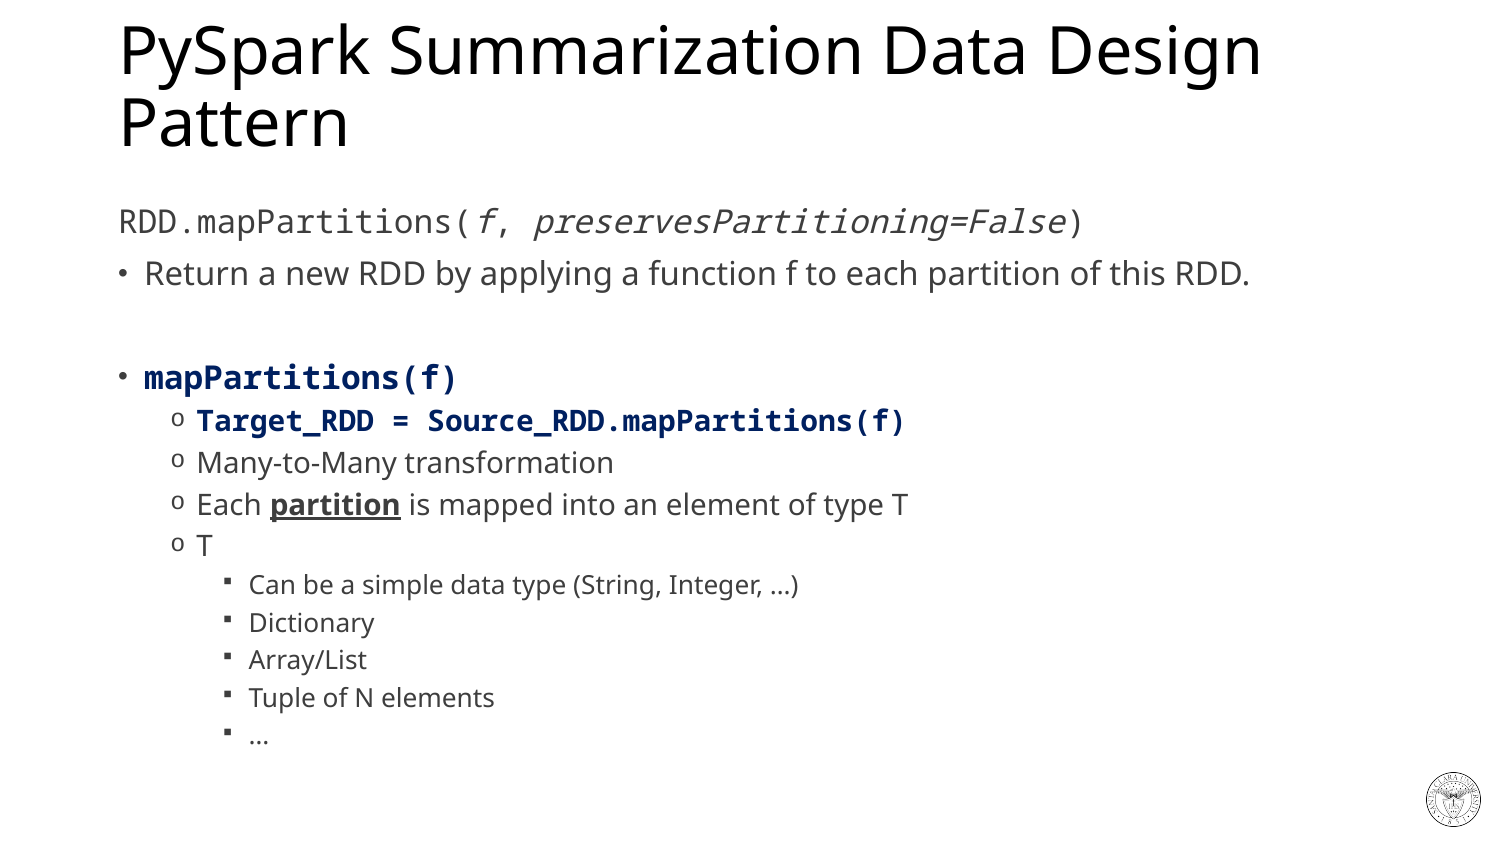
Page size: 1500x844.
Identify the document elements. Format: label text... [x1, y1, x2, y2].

list RDD.mapPartitions(f, preservesPartitioning=False) Return a new RDD by applying a function f to each partition of this RDD. mapPartitions(f) Target_RDD = Source_RDD.mapPartitions(f) Many-to-Many transformation Each partition is mapped into an element of type T T Can be a simple data type (String, Integer, …) Dictionary Array/List Tuple of N elements … [103, 193, 1397, 760]
title PySpark Summarization Data Design Pattern [103, 44, 1397, 169]
picture [1426, 772, 1481, 827]
